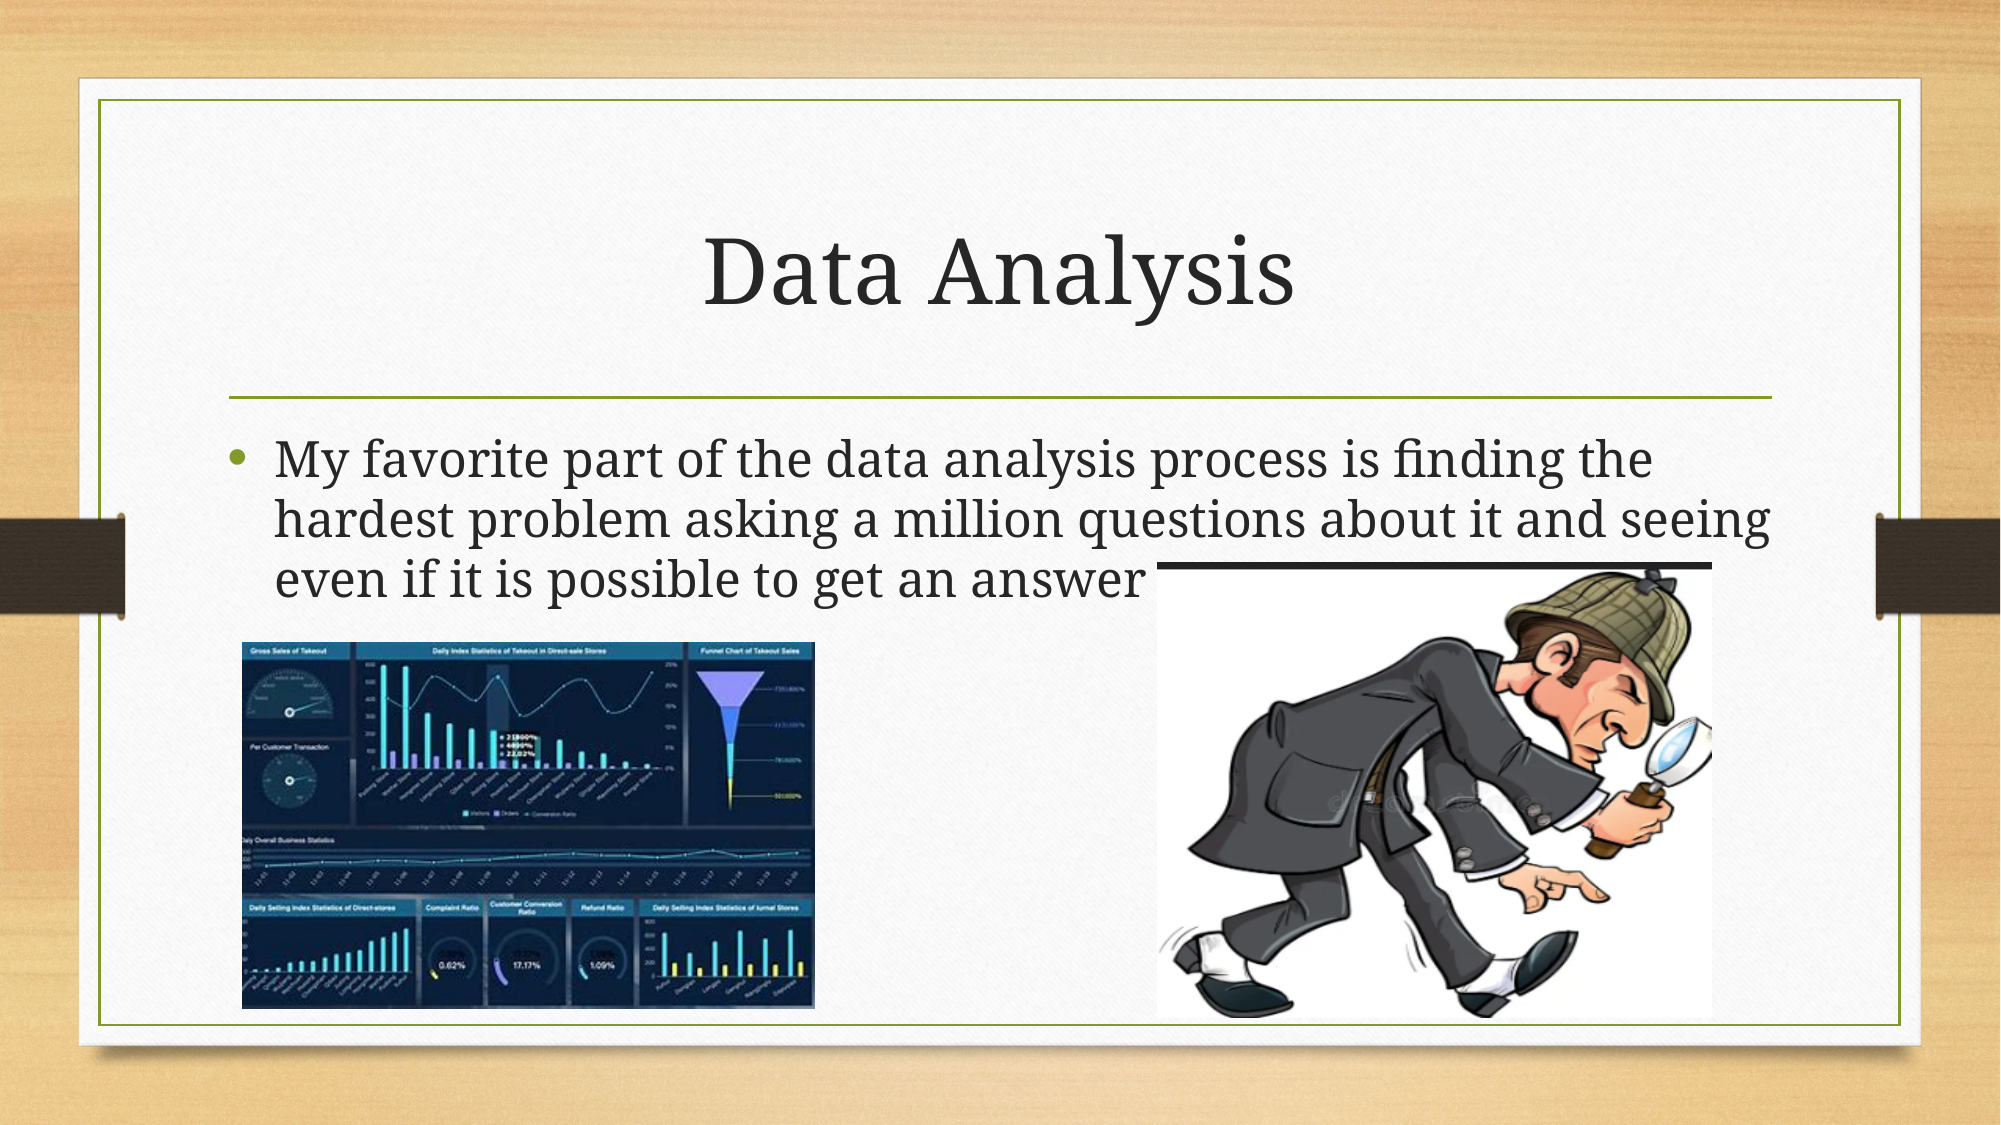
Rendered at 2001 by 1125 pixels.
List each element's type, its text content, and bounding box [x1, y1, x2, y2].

list My favorite part of the data analysis process is finding the hardest problem asking a million questions about it and seeing even if it is possible to get an answer [212, 419, 1788, 964]
title Data Analysis [212, 161, 1788, 375]
picture [0, 0, 2001, 1125]
